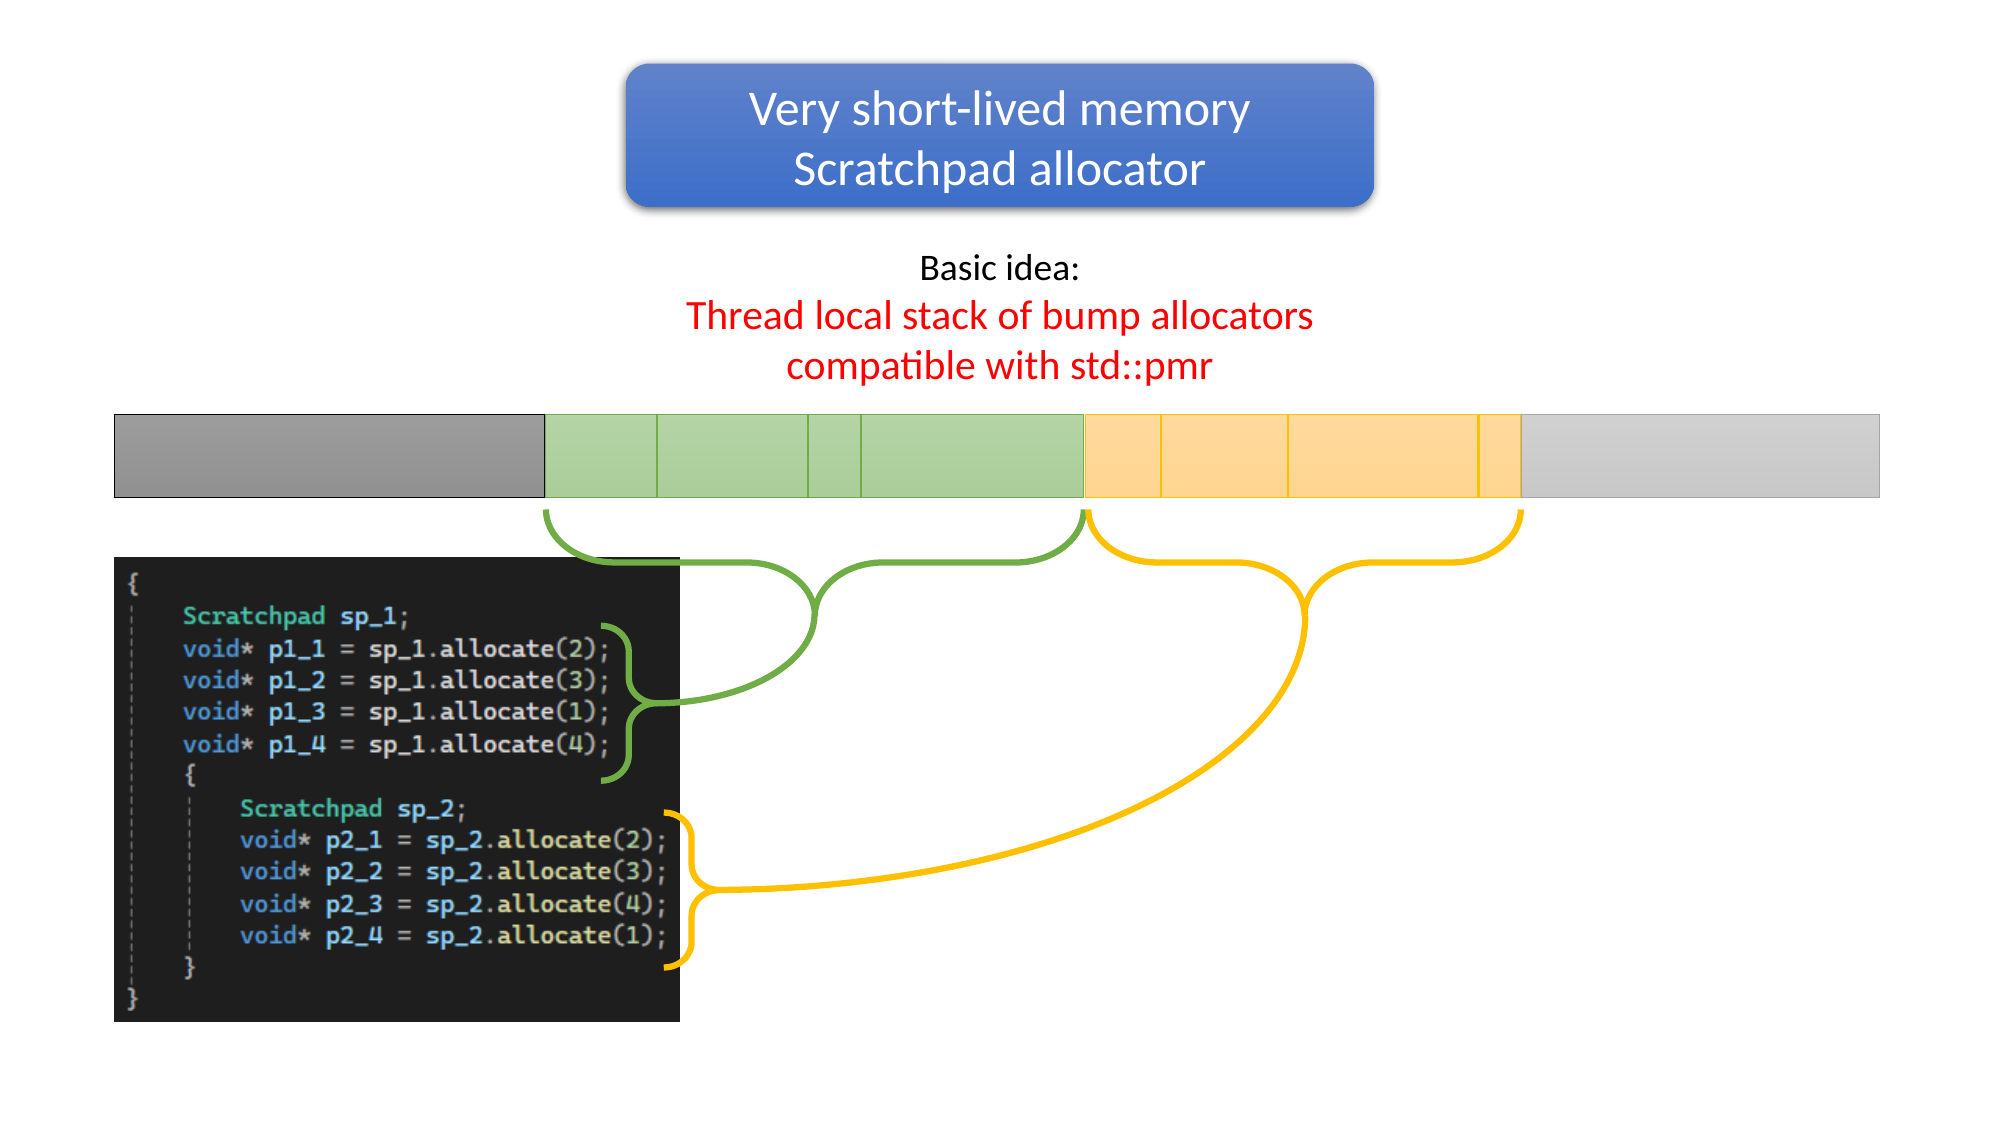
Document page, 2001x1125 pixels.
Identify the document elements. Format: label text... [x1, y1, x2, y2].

text_box [861, 414, 1084, 498]
text_box [1161, 414, 1288, 498]
text_box [680, 614, 817, 704]
text_box Very short-lived memory Scratchpad allocator [625, 63, 1375, 207]
text_box [657, 414, 808, 498]
text_box [1521, 414, 1880, 498]
text_box [114, 414, 545, 498]
text_box [1085, 414, 1161, 498]
text_box [545, 414, 657, 498]
text_box [1478, 414, 1521, 498]
text_box [544, 509, 1086, 614]
text_box [808, 414, 861, 498]
text_box [1288, 414, 1478, 498]
text_box [680, 815, 715, 965]
text_box [1086, 509, 1523, 615]
text_box Basic idea: Thread local stack of bump allocators compatible with std::pmr [656, 235, 1344, 396]
picture [114, 557, 680, 1022]
text_box [713, 615, 1307, 892]
